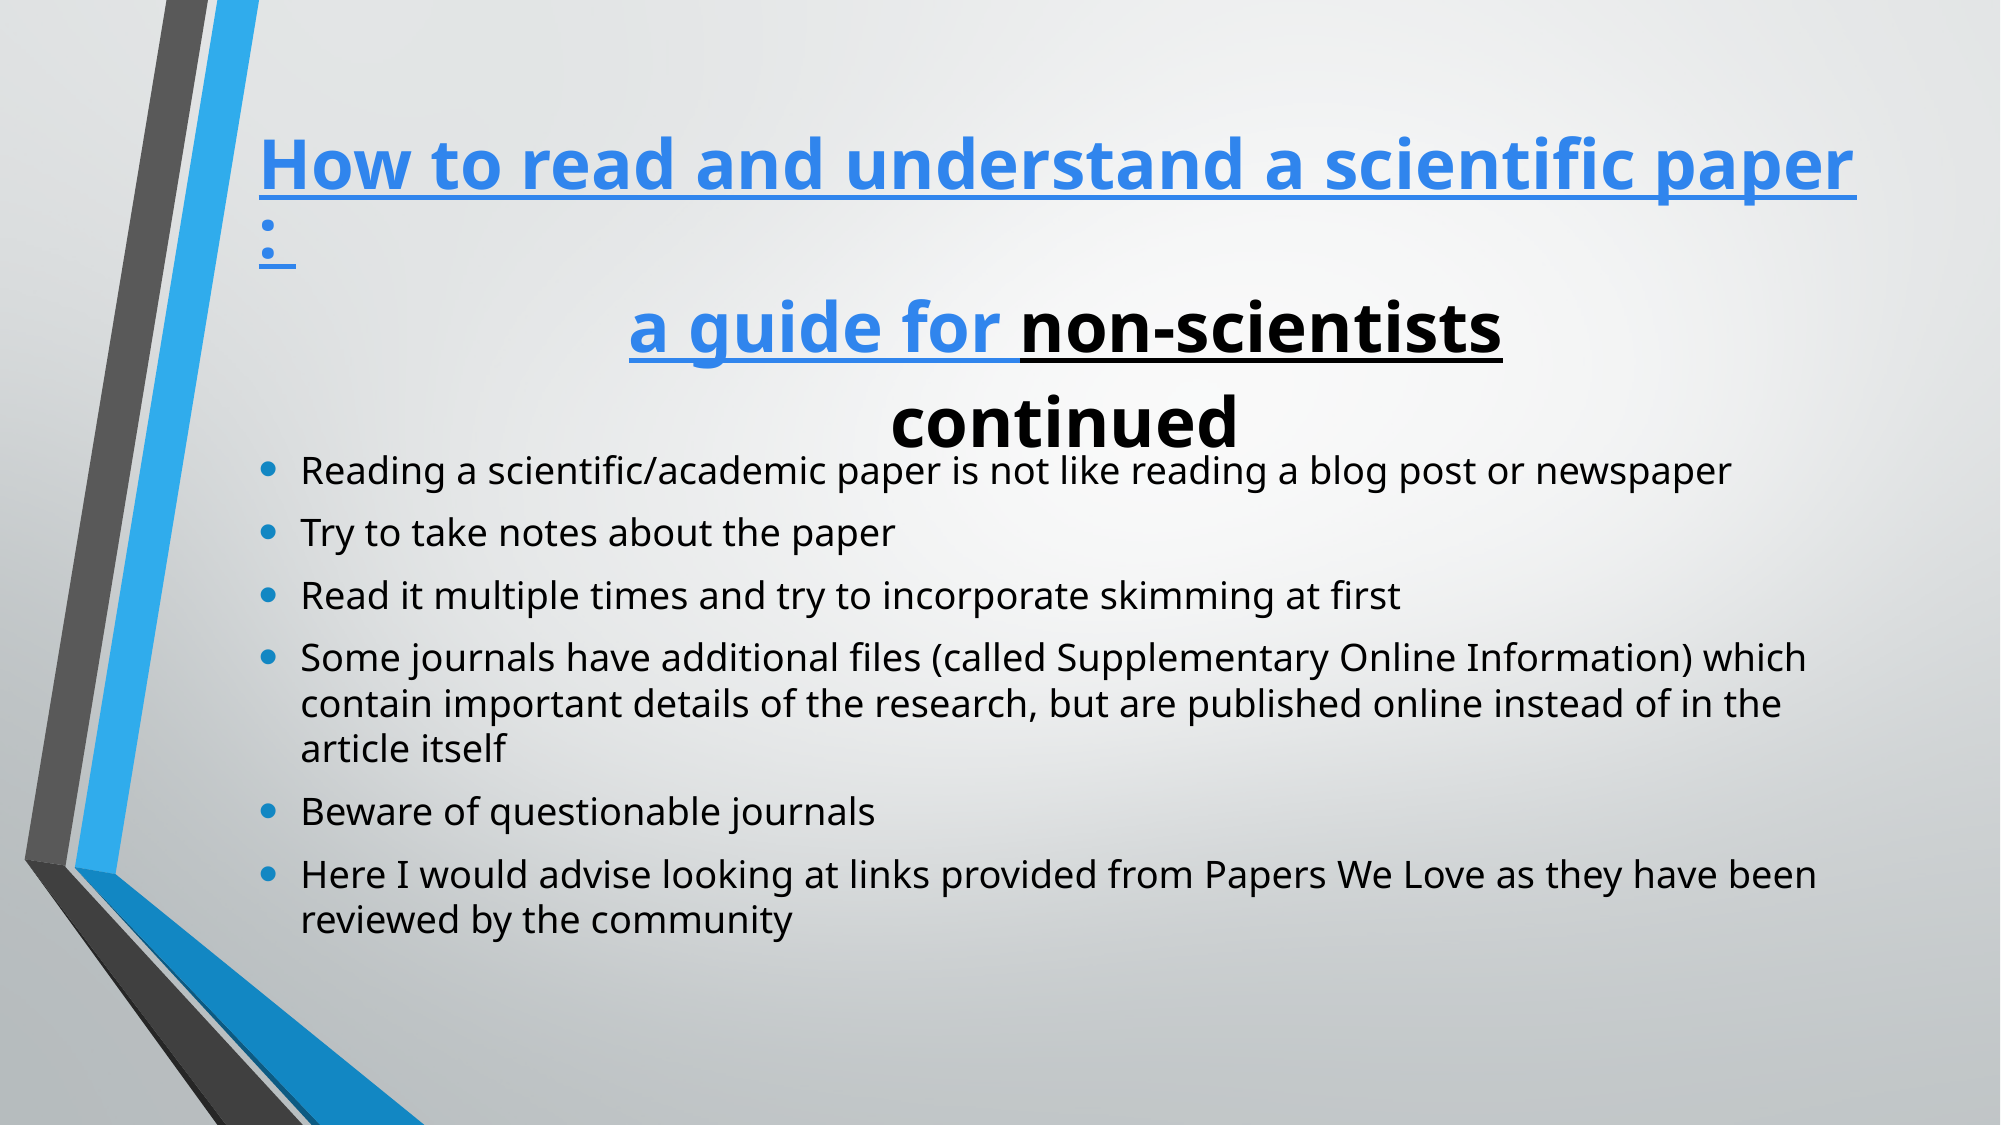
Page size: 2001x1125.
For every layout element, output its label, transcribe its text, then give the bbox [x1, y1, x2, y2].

list Reading a scientific/academic paper is not like reading a blog post or newspaper Try to take notes about the paper Read it multiple times and try to incorporate skimming at first Some journals have additional files (called Supplementary Online Information) which contain important details of the research, but are published online instead of in the article itself Beware of questionable journals Here I would advise looking at links provided from Papers We Love as they have been reviewed by the community [243, 437, 1887, 950]
title How to read and understand a scientific paper: a guide for non-scientists continued [243, 112, 1887, 400]
